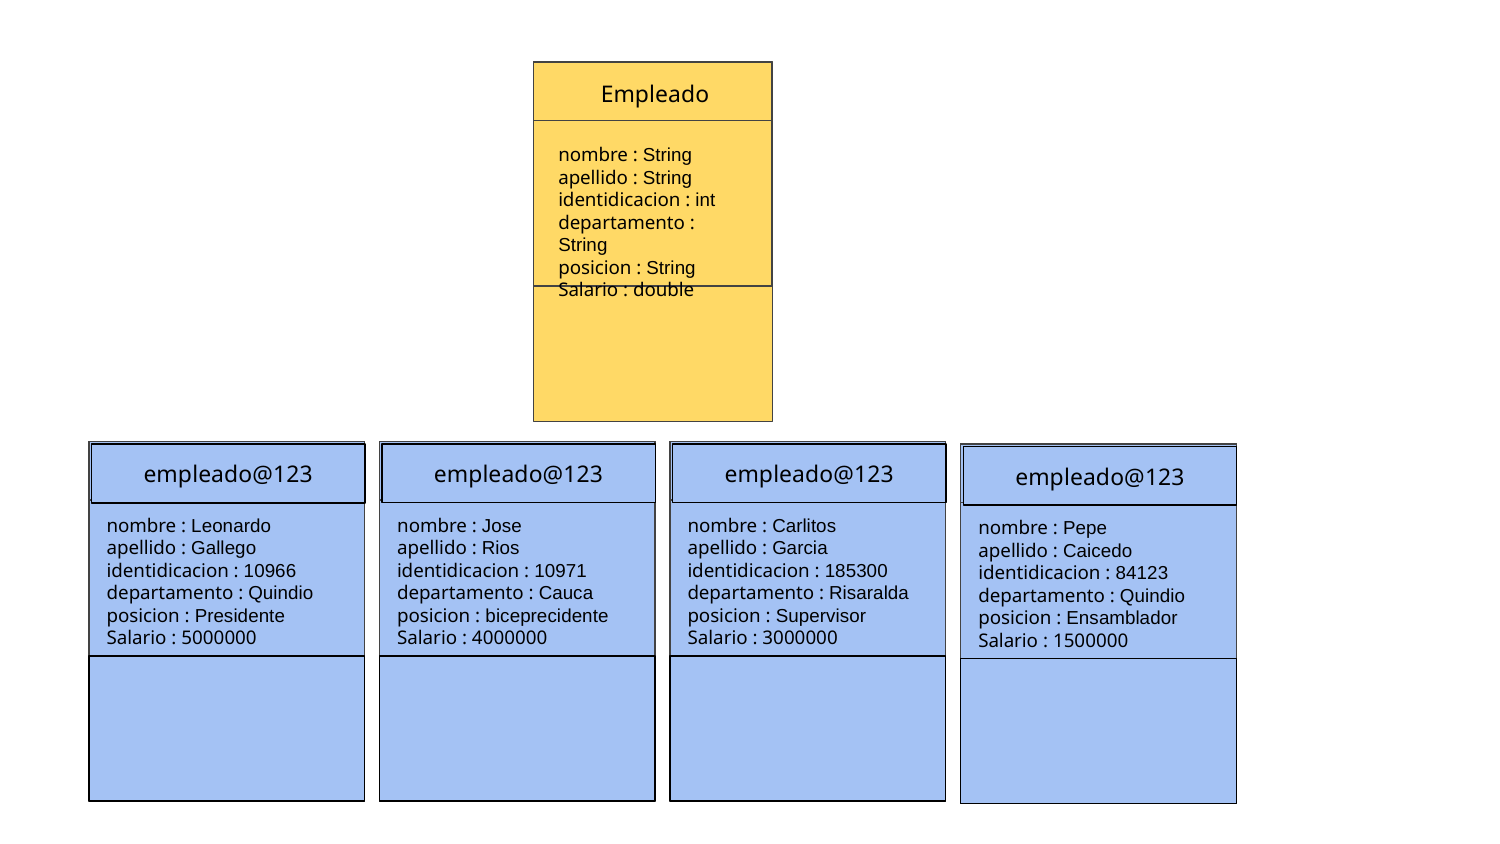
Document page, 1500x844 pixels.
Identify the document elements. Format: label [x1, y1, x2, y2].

text_box [533, 61, 775, 422]
text_box [379, 441, 656, 802]
text_box [88, 441, 365, 802]
text_box [960, 443, 1237, 804]
text_box [669, 441, 946, 802]
